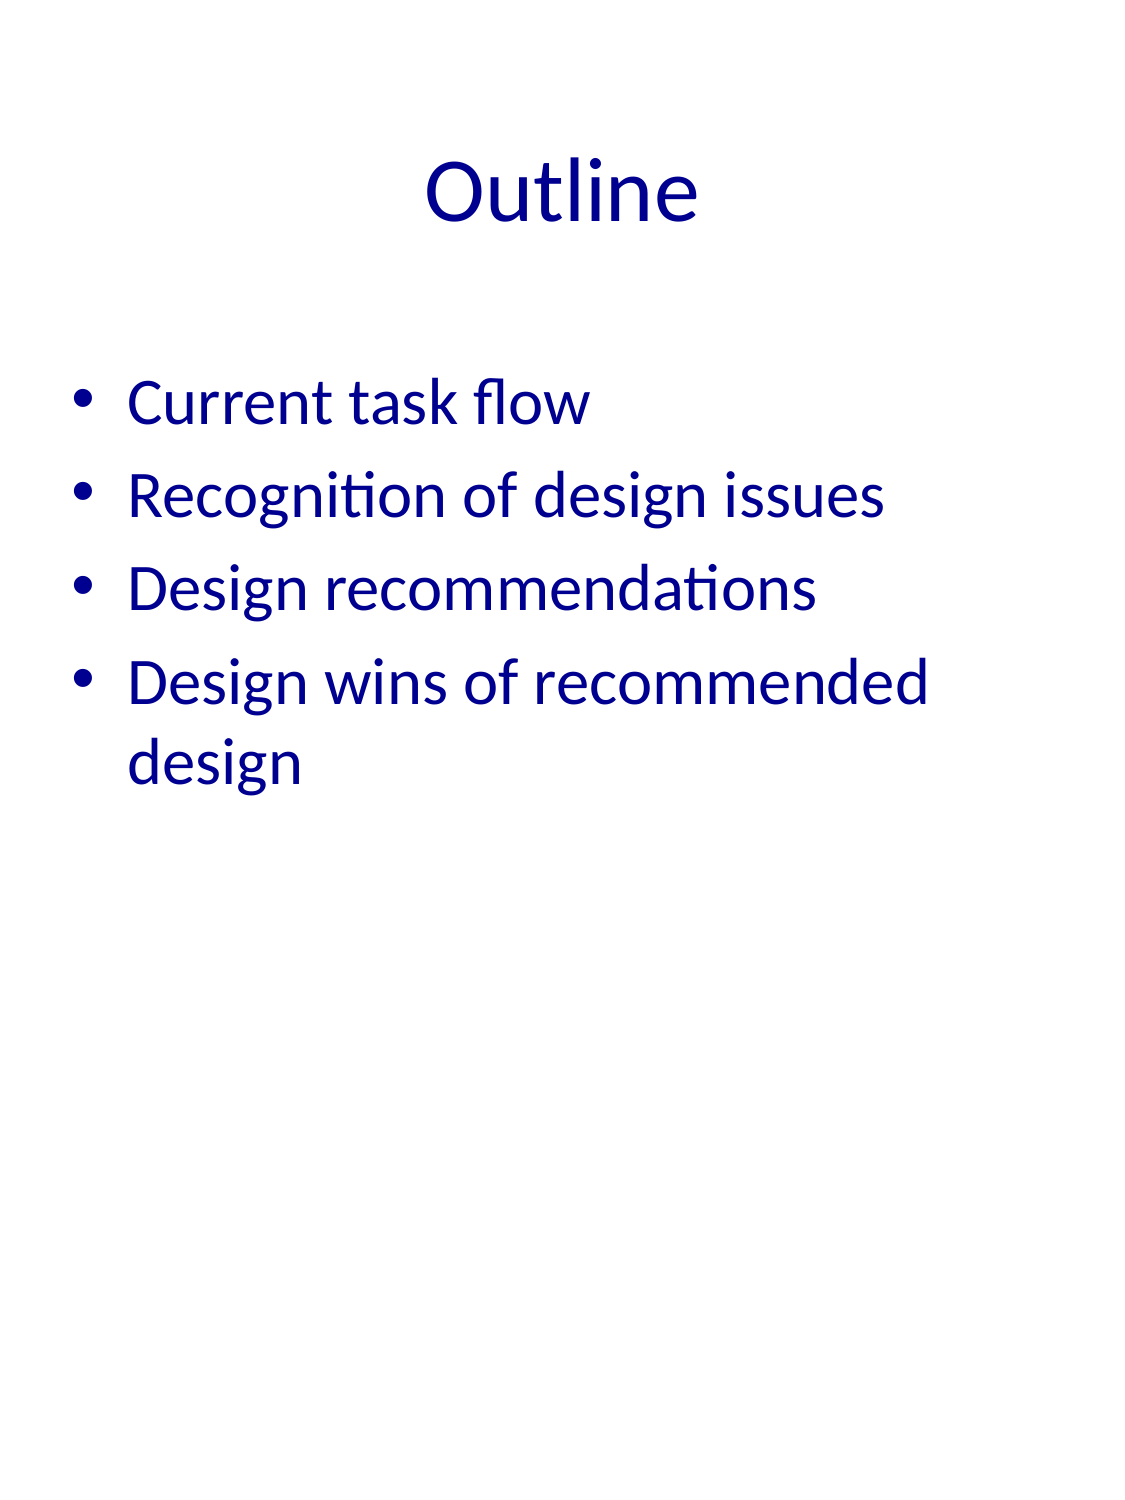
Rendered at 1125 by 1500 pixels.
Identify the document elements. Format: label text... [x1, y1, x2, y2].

list Current task flow Recognition of design issues Design recommendations Design wins of recommended design [56, 350, 1069, 1340]
title Outline [56, 60, 1069, 310]
